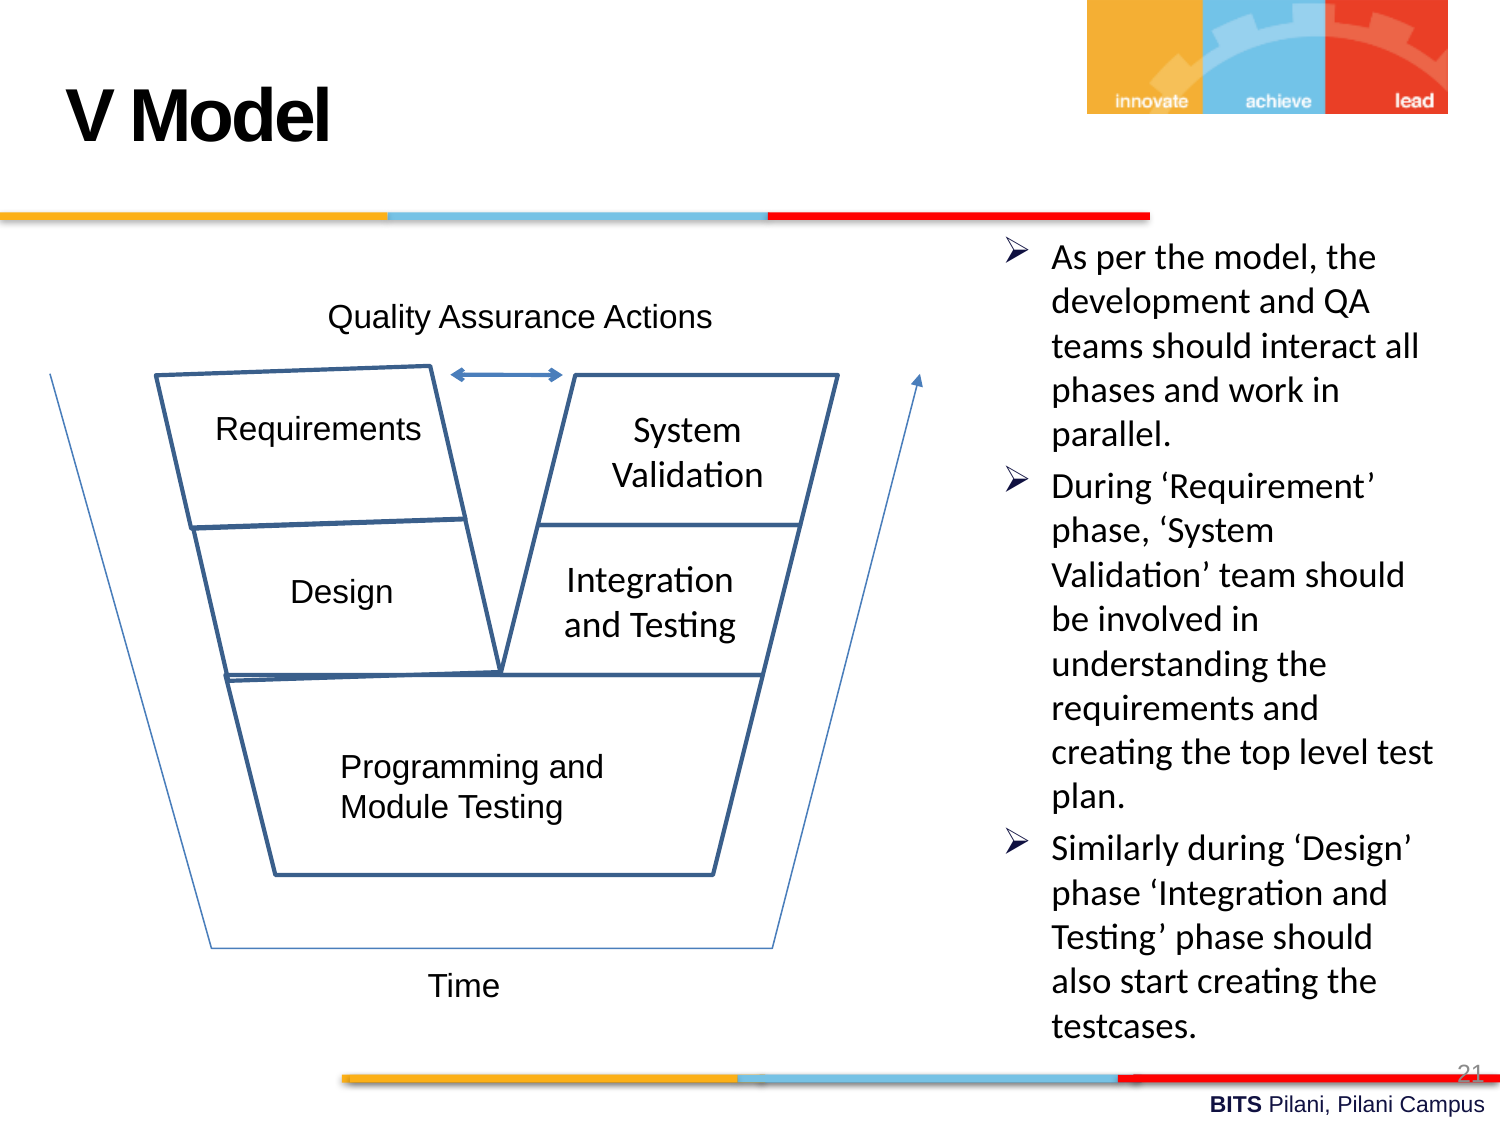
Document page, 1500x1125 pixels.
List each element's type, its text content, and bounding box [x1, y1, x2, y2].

slide_number 21 [1149, 1042, 1500, 1103]
text_box Quality Assurance Actions [312, 287, 738, 343]
picture [1087, 0, 1448, 114]
text_box Time [412, 956, 551, 1012]
text_box [161, 363, 434, 373]
text_box [49, 373, 923, 950]
list As per the model, the development and QA teams should interact all phases and work in parallel. During ‘Requirement’ phase, ‘System Validation’ team should be involved in understanding the requirements and creating the top level test plan. Similarly during ‘Design’ phase ‘Integration and Testing’ phase should also start creating the testcases. [987, 224, 1451, 1063]
list V Model [49, 24, 1088, 213]
